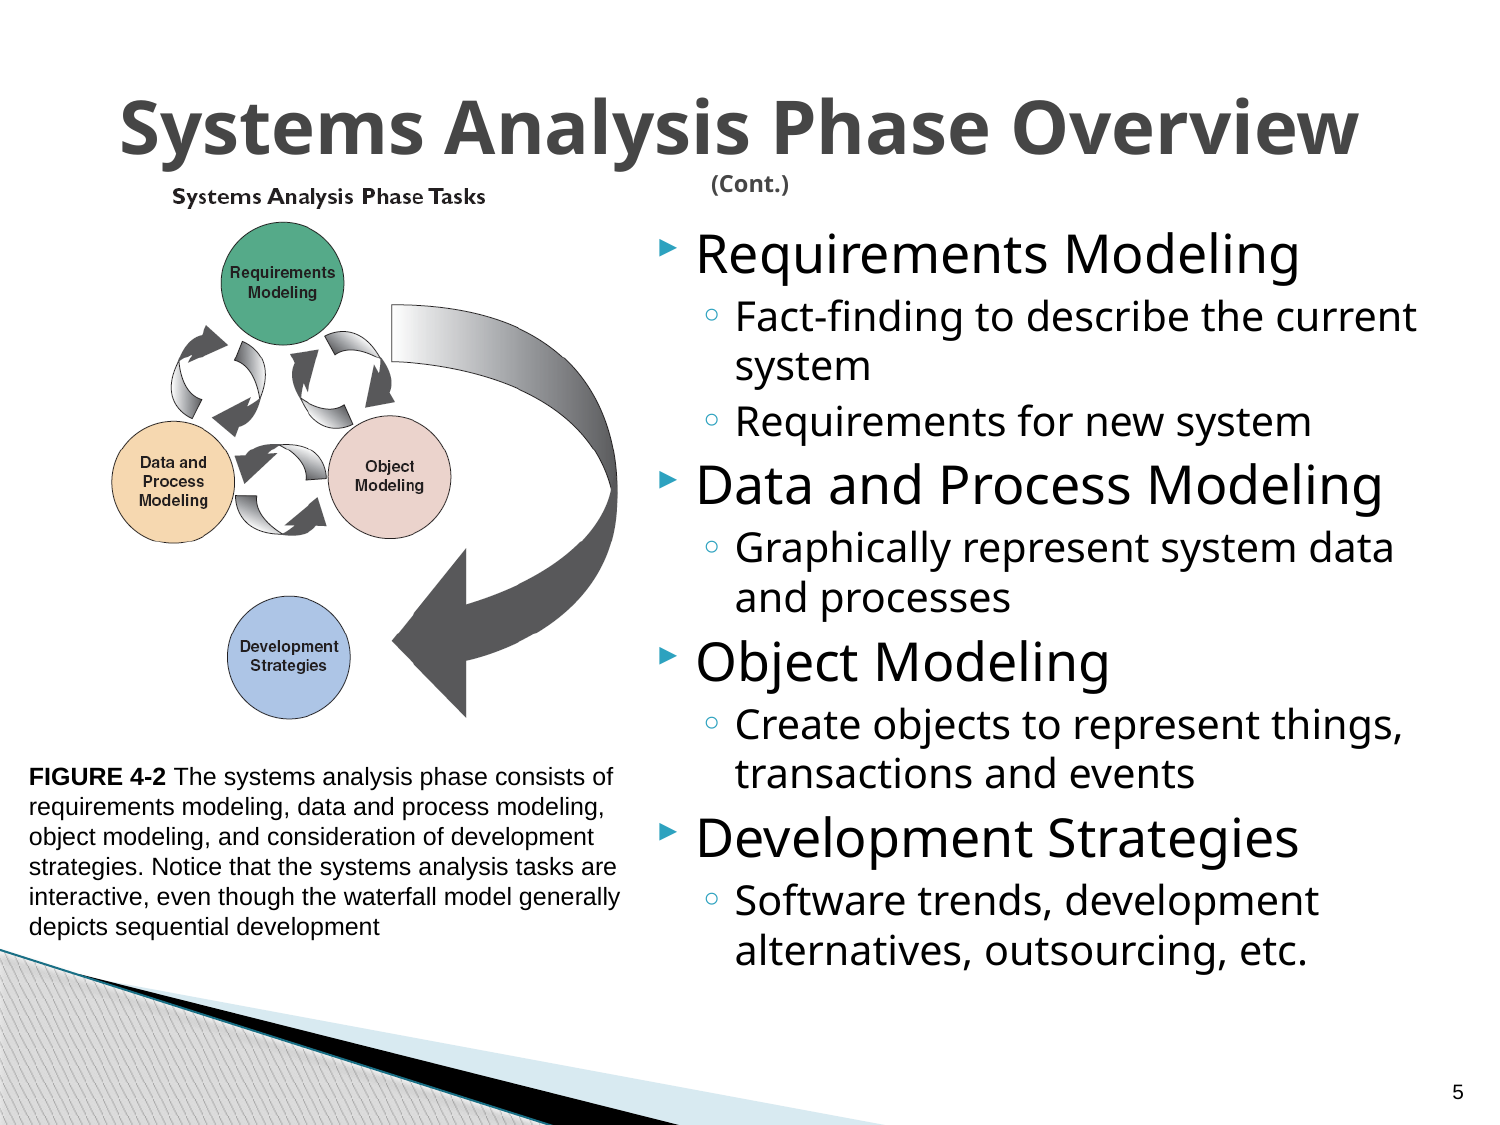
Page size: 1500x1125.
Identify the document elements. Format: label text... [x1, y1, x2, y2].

slide_number 5 [1418, 1051, 1479, 1112]
list Requirements Modeling Fact-finding to describe the current system Requirements for new system Data and Process Modeling Graphically represent system data and processes Object Modeling Create objects to represent things, transactions and events Development Strategies Software trends, development alternatives, outsourcing, etc. [624, 212, 1463, 986]
picture [99, 174, 624, 726]
text_box FIGURE 4-2 The systems analysis phase consists of requirements modeling, data and process modeling, object modeling, and consideration of development strategies. Notice that the systems analysis tasks are interactive, even though the waterfall model generally depicts sequential development [14, 753, 624, 948]
title Systems Analysis Phase Overview (Cont.) [75, 45, 1425, 233]
